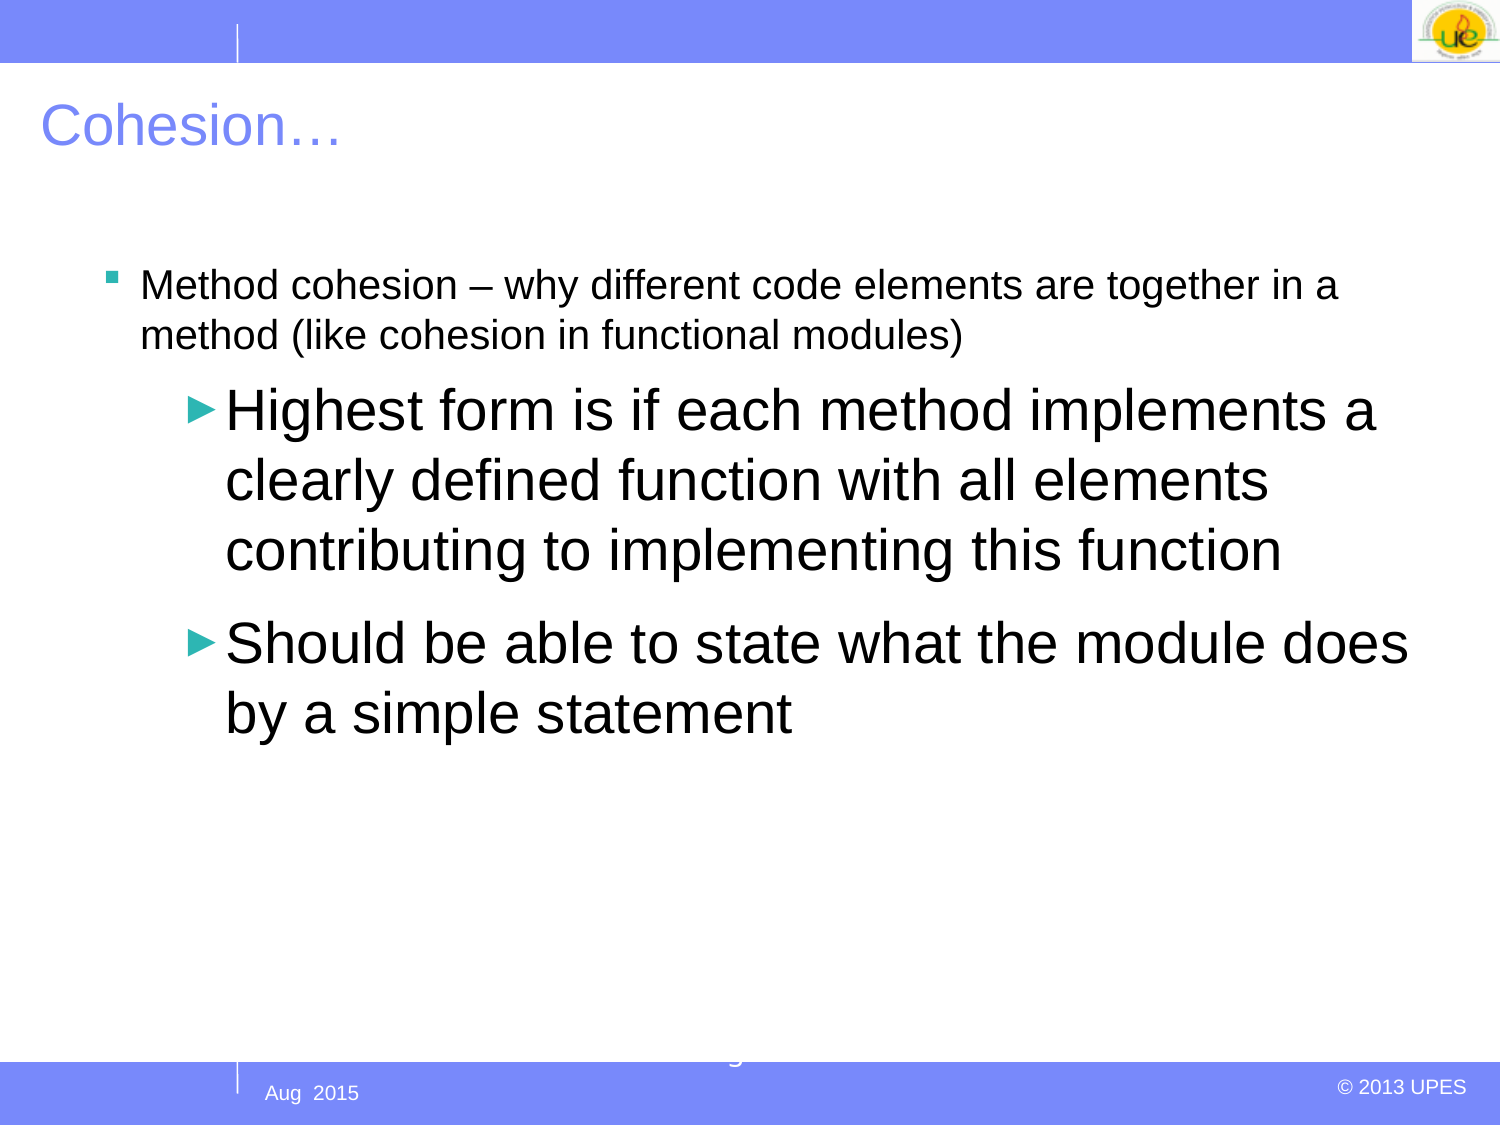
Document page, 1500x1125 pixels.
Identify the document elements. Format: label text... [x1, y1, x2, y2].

list Method cohesion – why different code elements are together in a method (like cohesion in functional modules) Highest form is if each method implements a clearly defined function with all elements contributing to implementing this function Should be able to state what the module does by a simple statement [87, 249, 1470, 1038]
slide_number 62 [1154, 1038, 1468, 1100]
footer OO Design [600, 1038, 1075, 1100]
title Cohesion… [25, 87, 1463, 170]
picture [1412, 0, 1500, 62]
